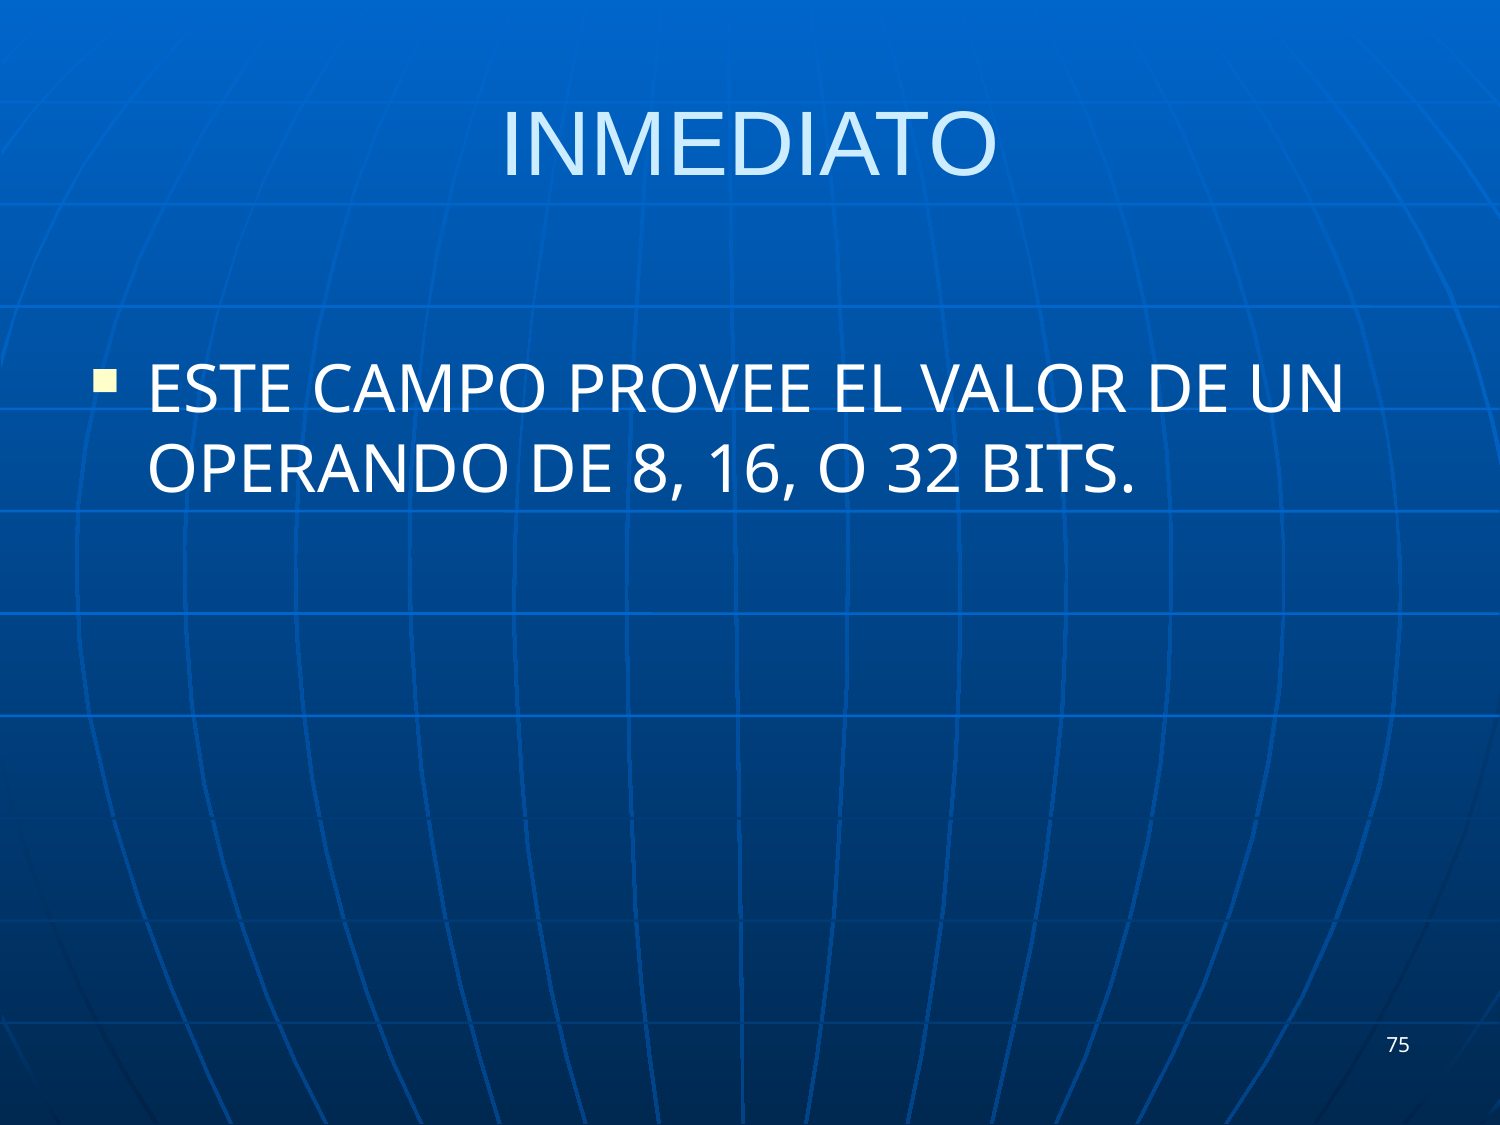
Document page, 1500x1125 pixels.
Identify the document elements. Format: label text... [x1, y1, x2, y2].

slide_number 75 [1074, 1023, 1426, 1100]
list ESTE CAMPO PROVEE EL VALOR DE UN OPERANDO DE 8, 16, O 32 BITS. [74, 337, 1426, 1006]
title INMEDIATO [74, 45, 1426, 233]
